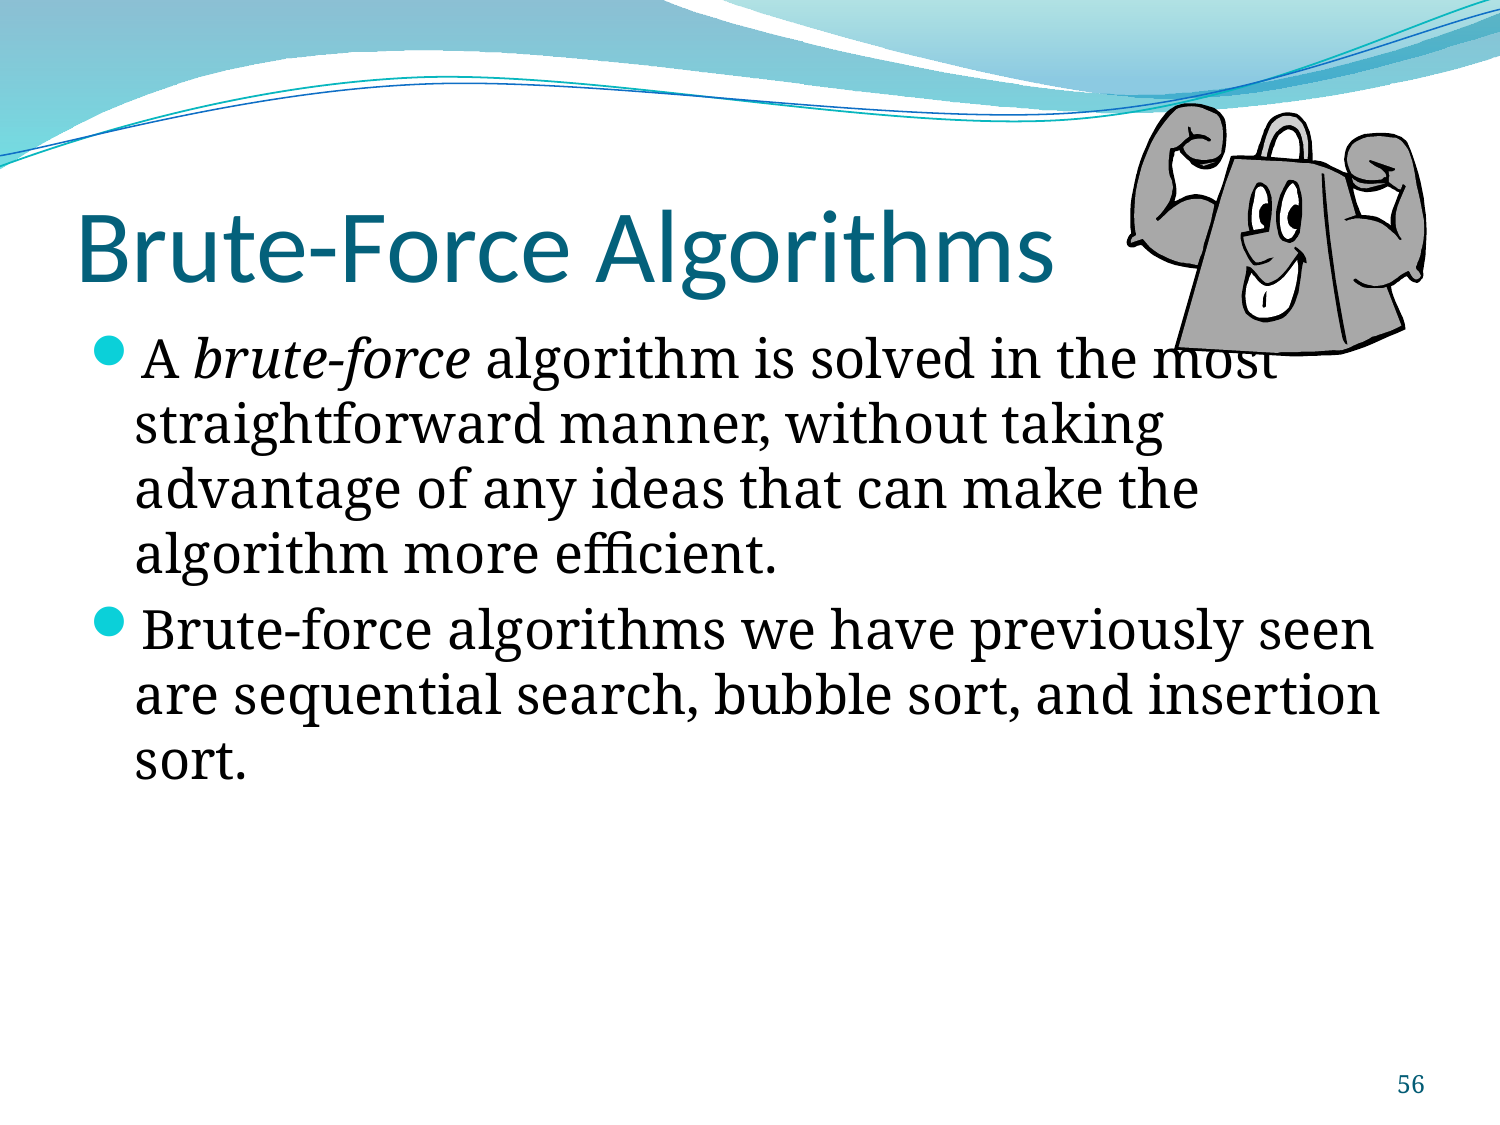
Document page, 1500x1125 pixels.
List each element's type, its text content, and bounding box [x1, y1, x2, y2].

list A brute-force algorithm is solved in the most straightforward manner, without taking advantage of any ideas that can make the algorithm more efficient. Brute-force algorithms we have previously seen are sequential search, bubble sort, and insertion sort. [75, 317, 1425, 1038]
title Brute-Force Algorithms [75, 115, 1117, 303]
picture [1124, 99, 1432, 357]
slide_number 56 [1299, 1042, 1425, 1103]
